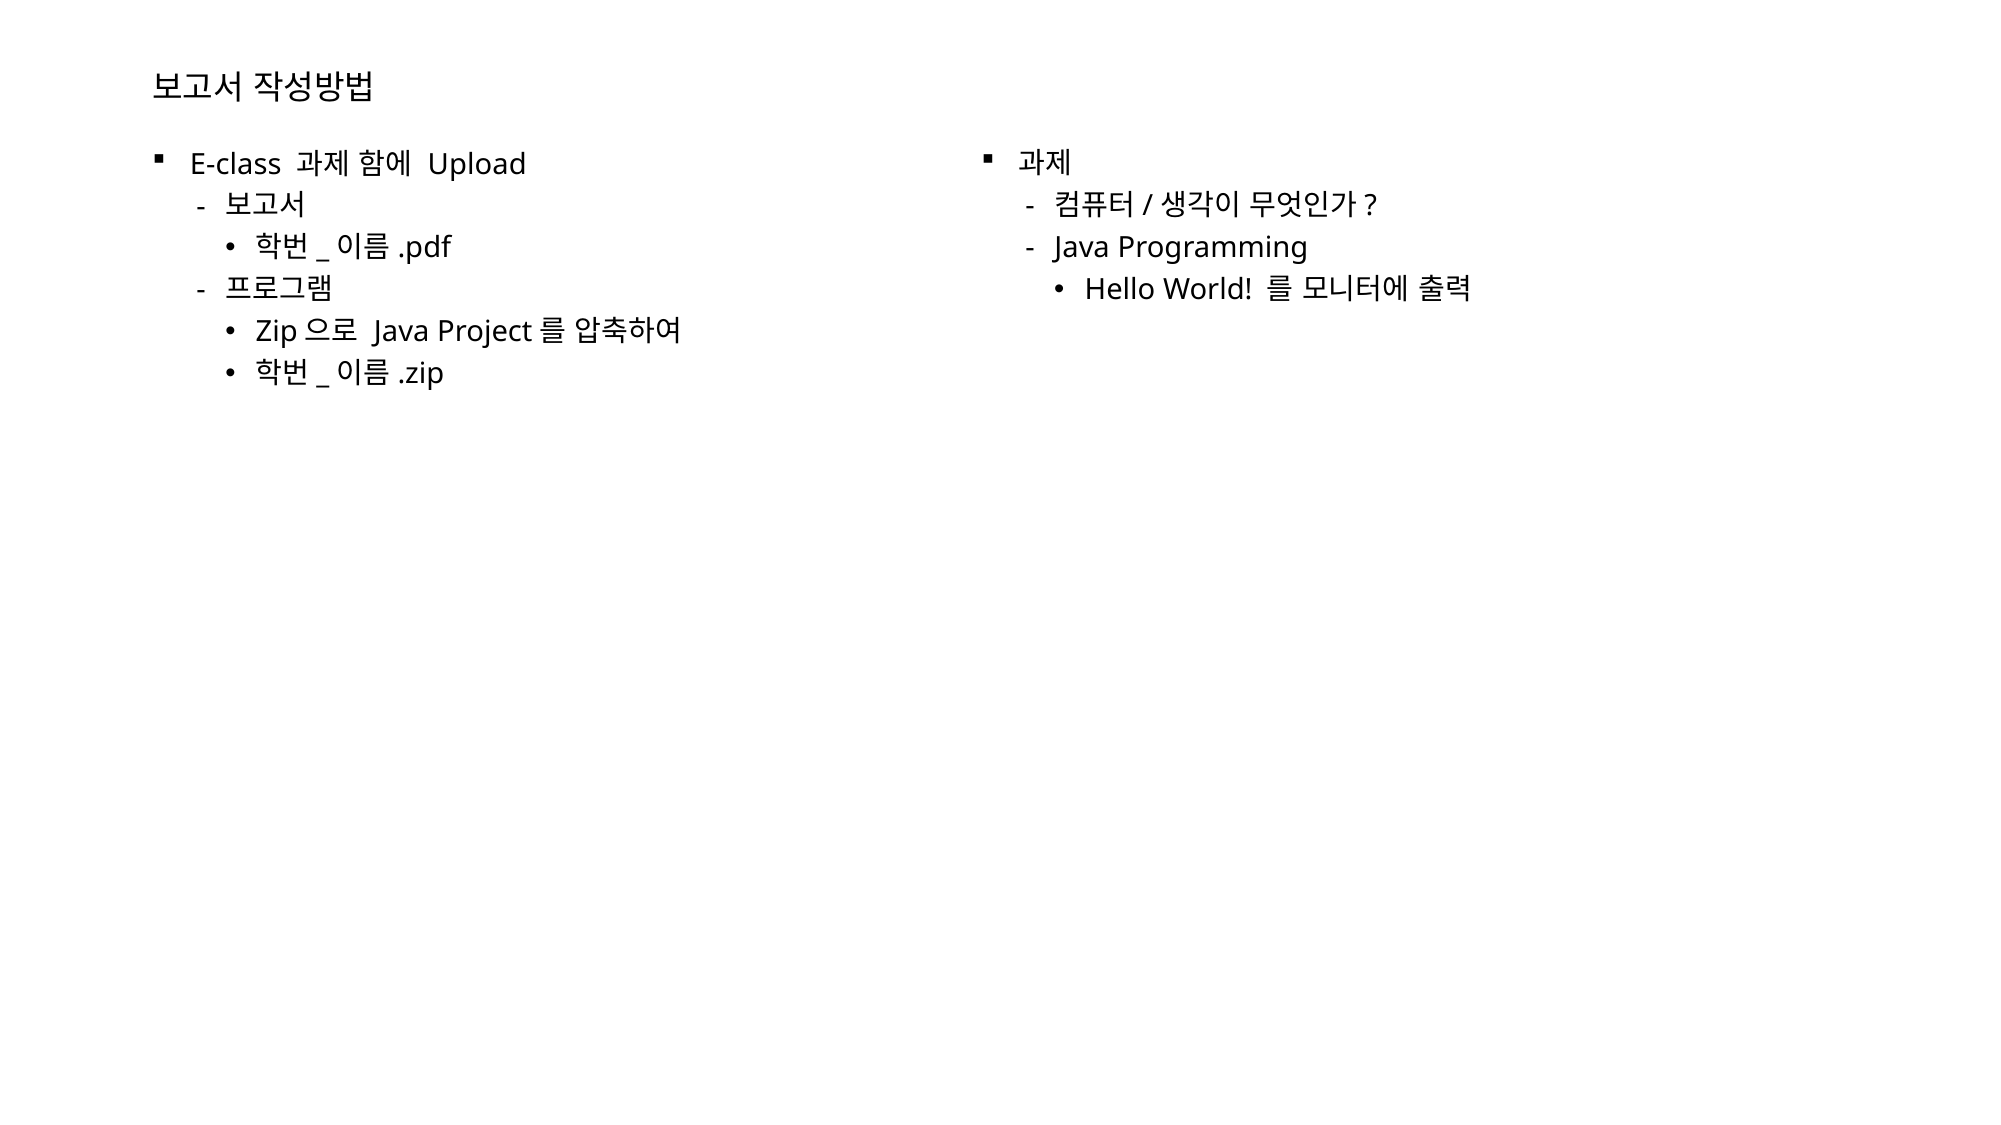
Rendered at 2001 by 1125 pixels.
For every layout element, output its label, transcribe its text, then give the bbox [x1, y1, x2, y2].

list 과제 컴퓨터/생각이 무엇인가? Java Programming Hello World! 를 모니터에 출력 [966, 141, 1878, 1014]
list E-class 과제 함에 Upload 보고서 학번_이름.pdf 프로그램 Zip으로 Java Project를 압축하여 학번_이름.zip [137, 141, 941, 1014]
title 보고서 작성방법 [137, 59, 1863, 119]
